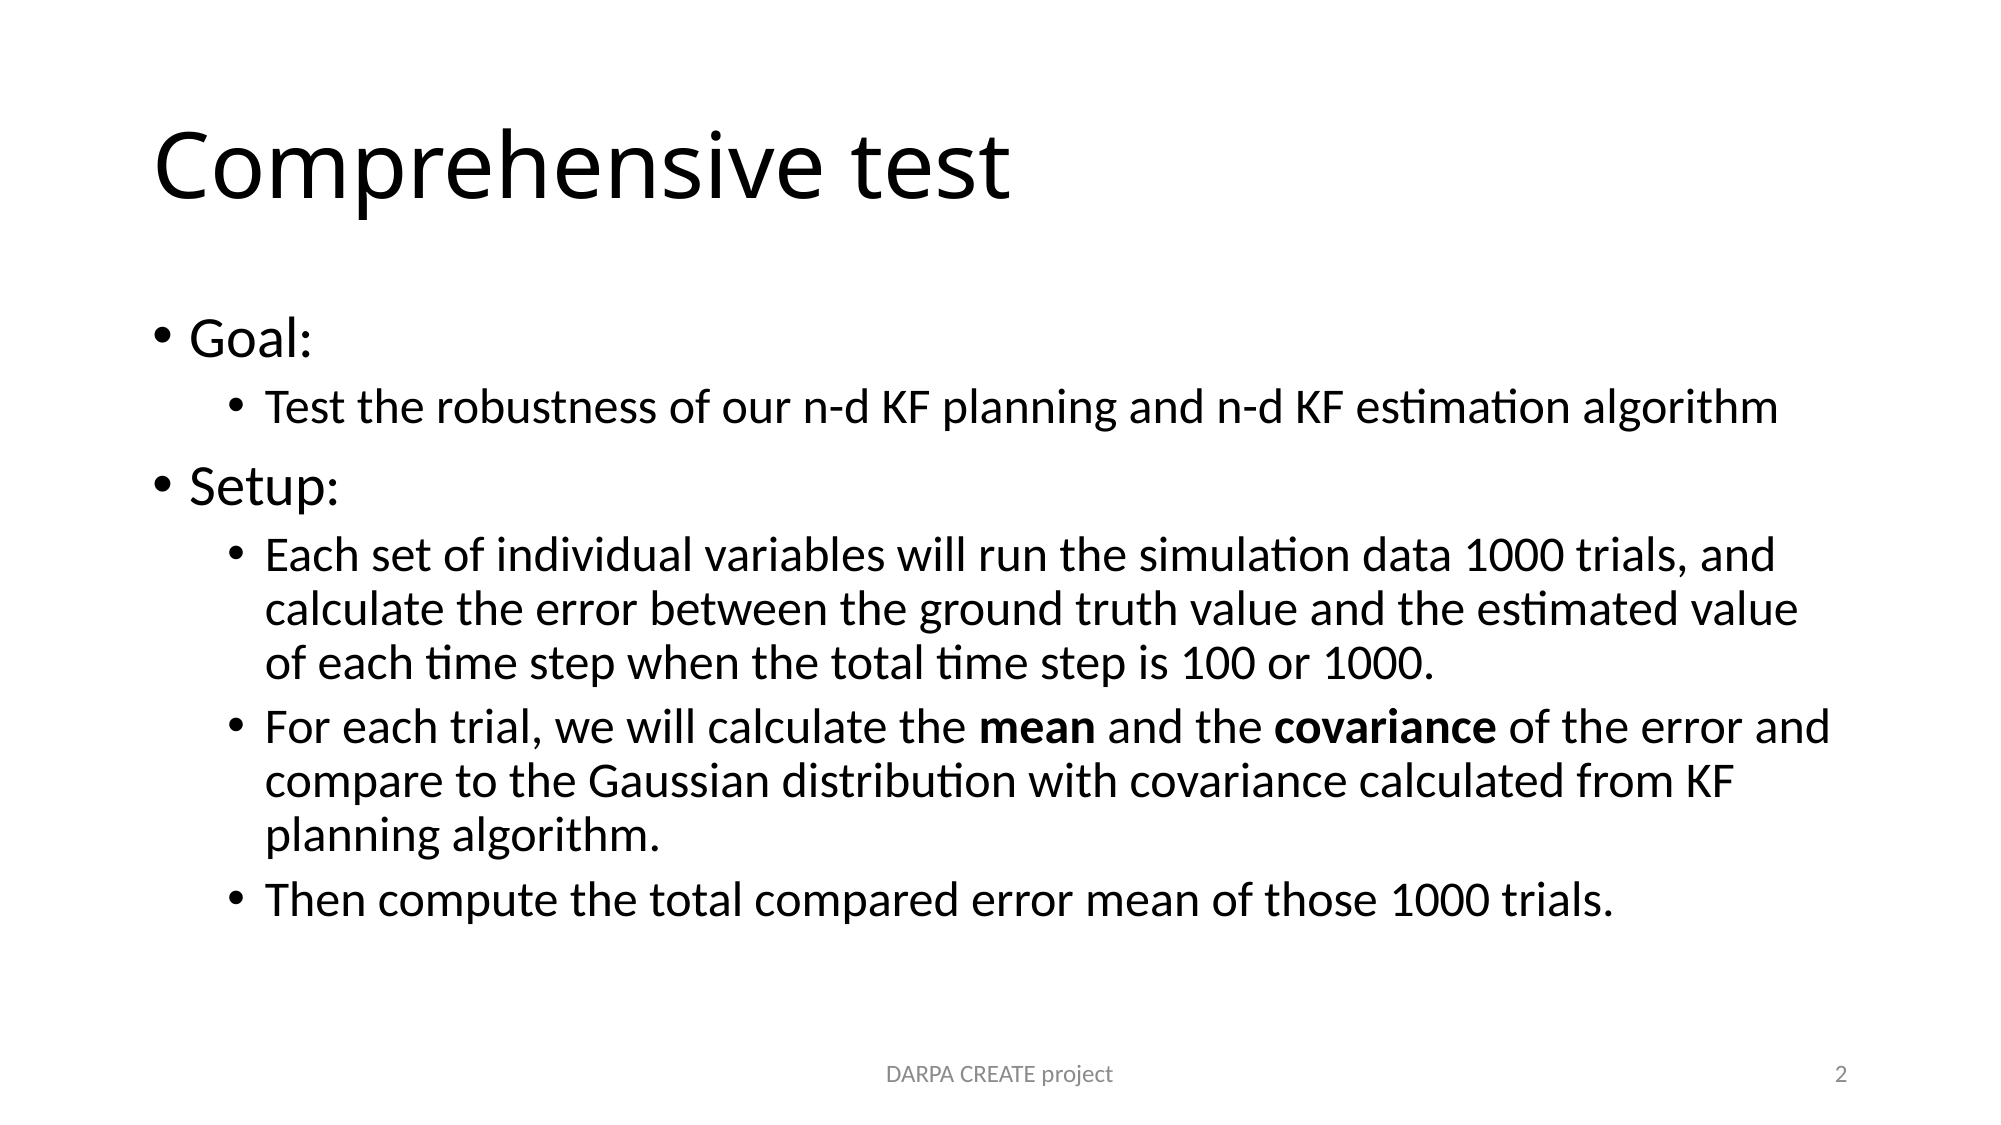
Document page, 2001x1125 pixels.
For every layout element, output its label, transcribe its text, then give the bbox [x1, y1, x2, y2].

slide_number 2 [1412, 1042, 1863, 1103]
title Comprehensive test [137, 59, 1863, 278]
list Goal: Test the robustness of our n-d KF planning and n-d KF estimation algorithm Setup: Each set of individual variables will run the simulation data 1000 trials, and calculate the error between the ground truth value and the estimated value of each time step when the total time step is 100 or 1000. For each trial, we will calculate the mean and the covariance of the error and compare to the Gaussian distribution with covariance calculated from KF planning algorithm. Then compute the total compared error mean of those 1000 trials. [137, 299, 1863, 1014]
footer DARPA CREATE project [662, 1042, 1338, 1103]
